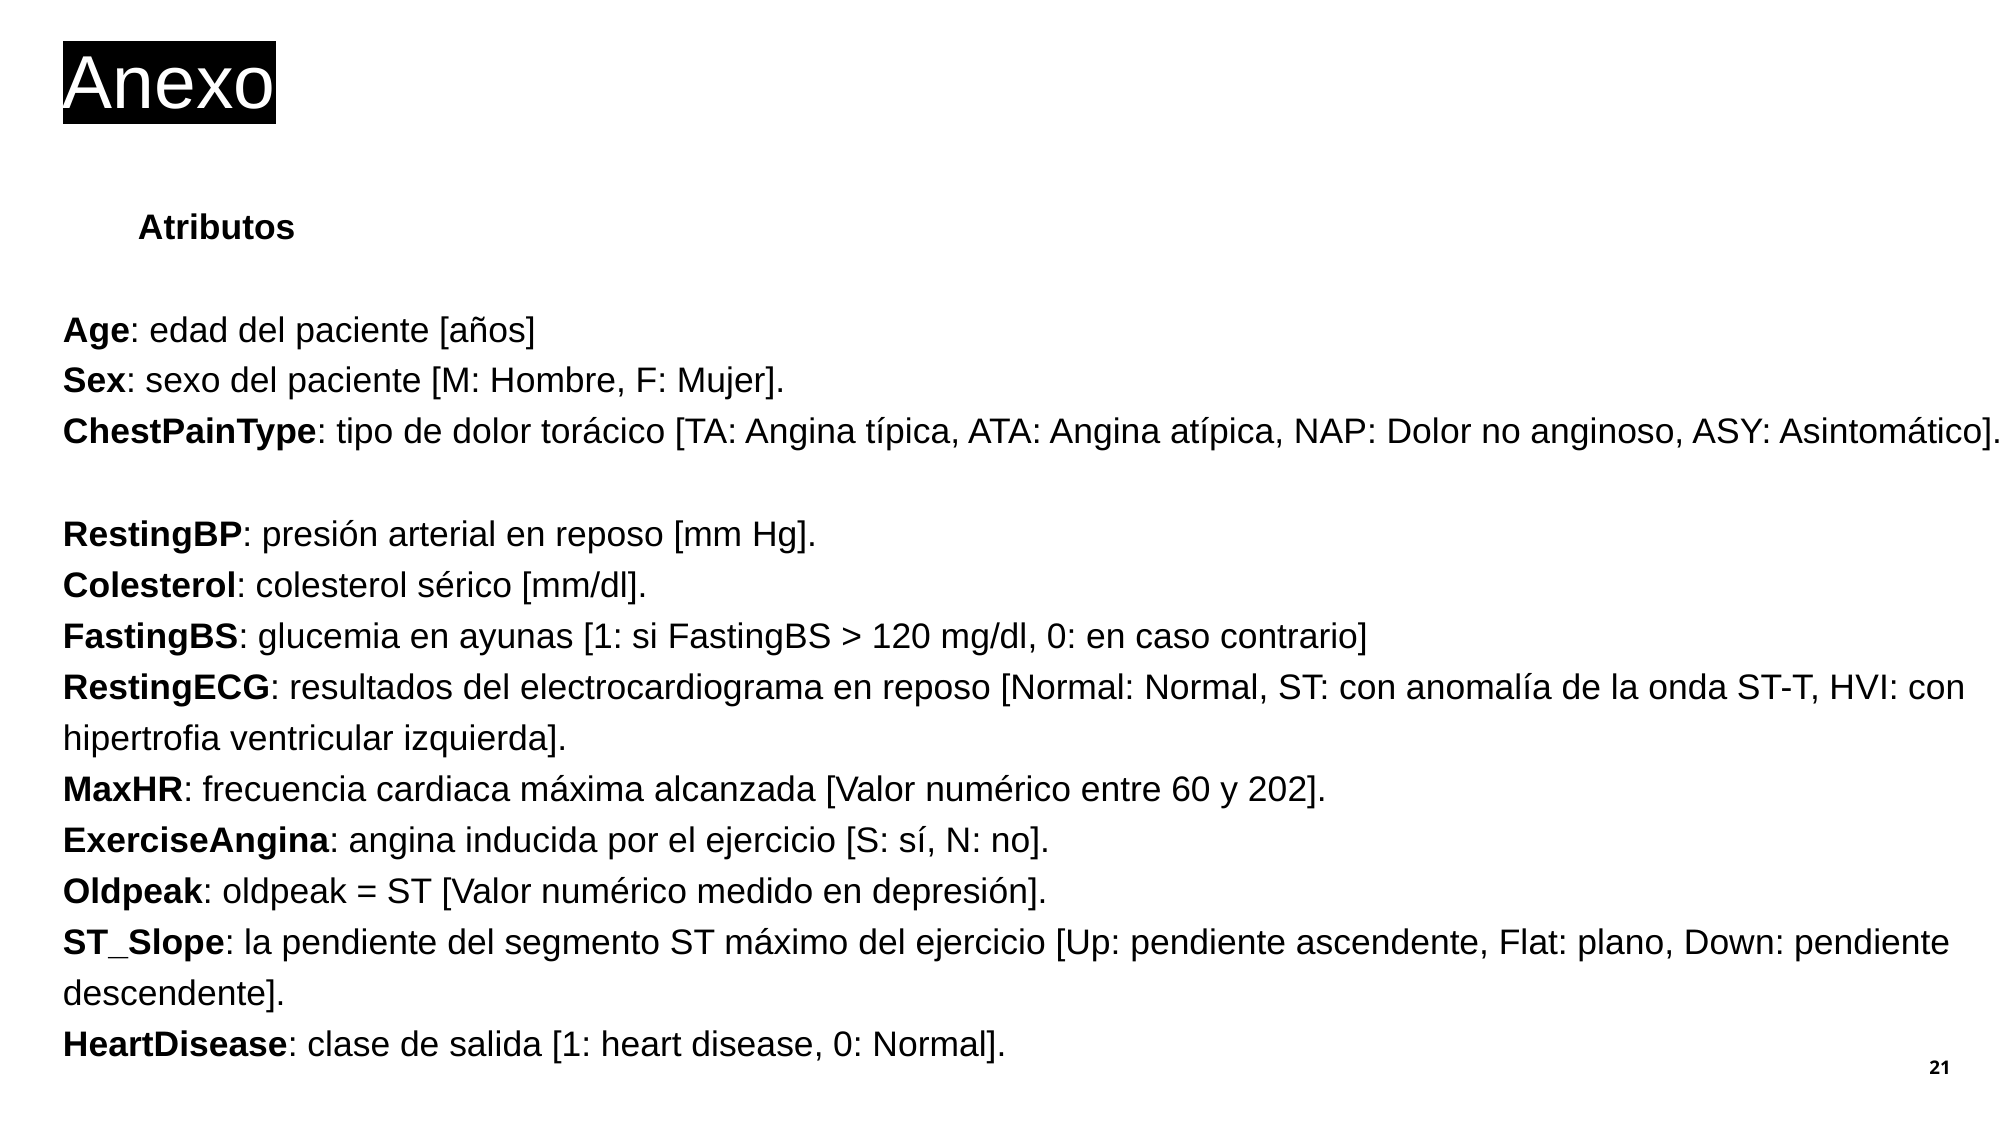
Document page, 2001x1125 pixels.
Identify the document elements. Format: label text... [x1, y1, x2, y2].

title Anexo [47, 0, 1791, 131]
slide_number ‹#› [1877, 1038, 1966, 1099]
list Atributos Age: edad del paciente [años] Sex: sexo del paciente [M: Hombre, F: Mujer]. ChestPainType: tipo de dolor torácico [TA: Angina típica, ATA: Angina atípica, NAP: Dolor no anginoso, ASY: Asintomático]. RestingBP: presión arterial en reposo [mm Hg]. Colesterol: colesterol sérico [mm/dl]. FastingBS: glucemia en ayunas [1: si FastingBS > 120 mg/dl, 0: en caso contrario] RestingECG: resultados del electrocardiograma en reposo [Normal: Normal, ST: con anomalía de la onda ST-T, HVI: con hipertrofia ventricular izquierda]. MaxHR: frecuencia cardiaca máxima alcanzada [Valor numérico entre 60 y 202]. ExerciseAngina: angina inducida por el ejercicio [S: sí, N: no]. Oldpeak: oldpeak = ST [Valor numérico medido en depresión]. ST_Slope: la pendiente del segmento ST máximo del ejercicio [Up: pendiente ascendente, Flat: plano, Down: pendiente descendente]. HeartDisease: clase de salida [1: heart disease, 0: Normal]. [47, 188, 2000, 994]
